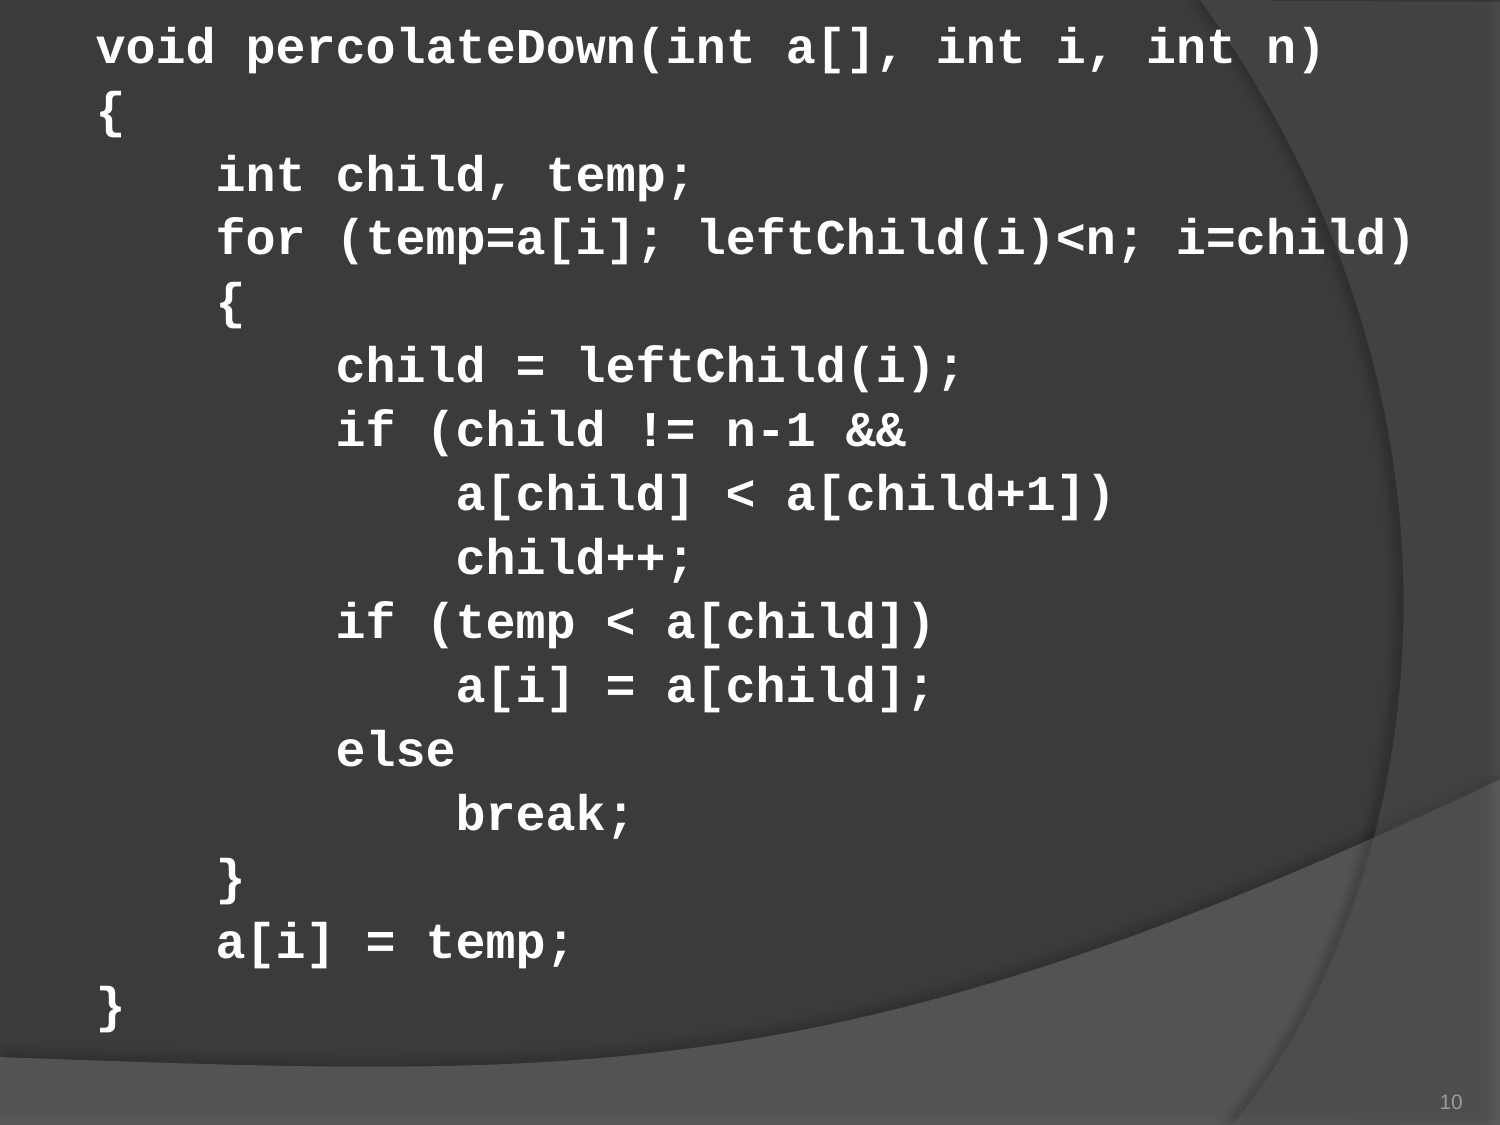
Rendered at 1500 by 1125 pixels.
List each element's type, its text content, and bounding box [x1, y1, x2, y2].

list void percolateDown(int a[], int i, int n) { int child, temp; for (temp=a[i]; leftChild(i)<n; i=child) { child = leftChild(i); if (child != n-1 && a[child] < a[child+1]) child++; if (temp < a[child]) a[i] = a[child]; else break; } a[i] = temp; } [75, 12, 1450, 1075]
slide_number 10 [1337, 1053, 1463, 1114]
